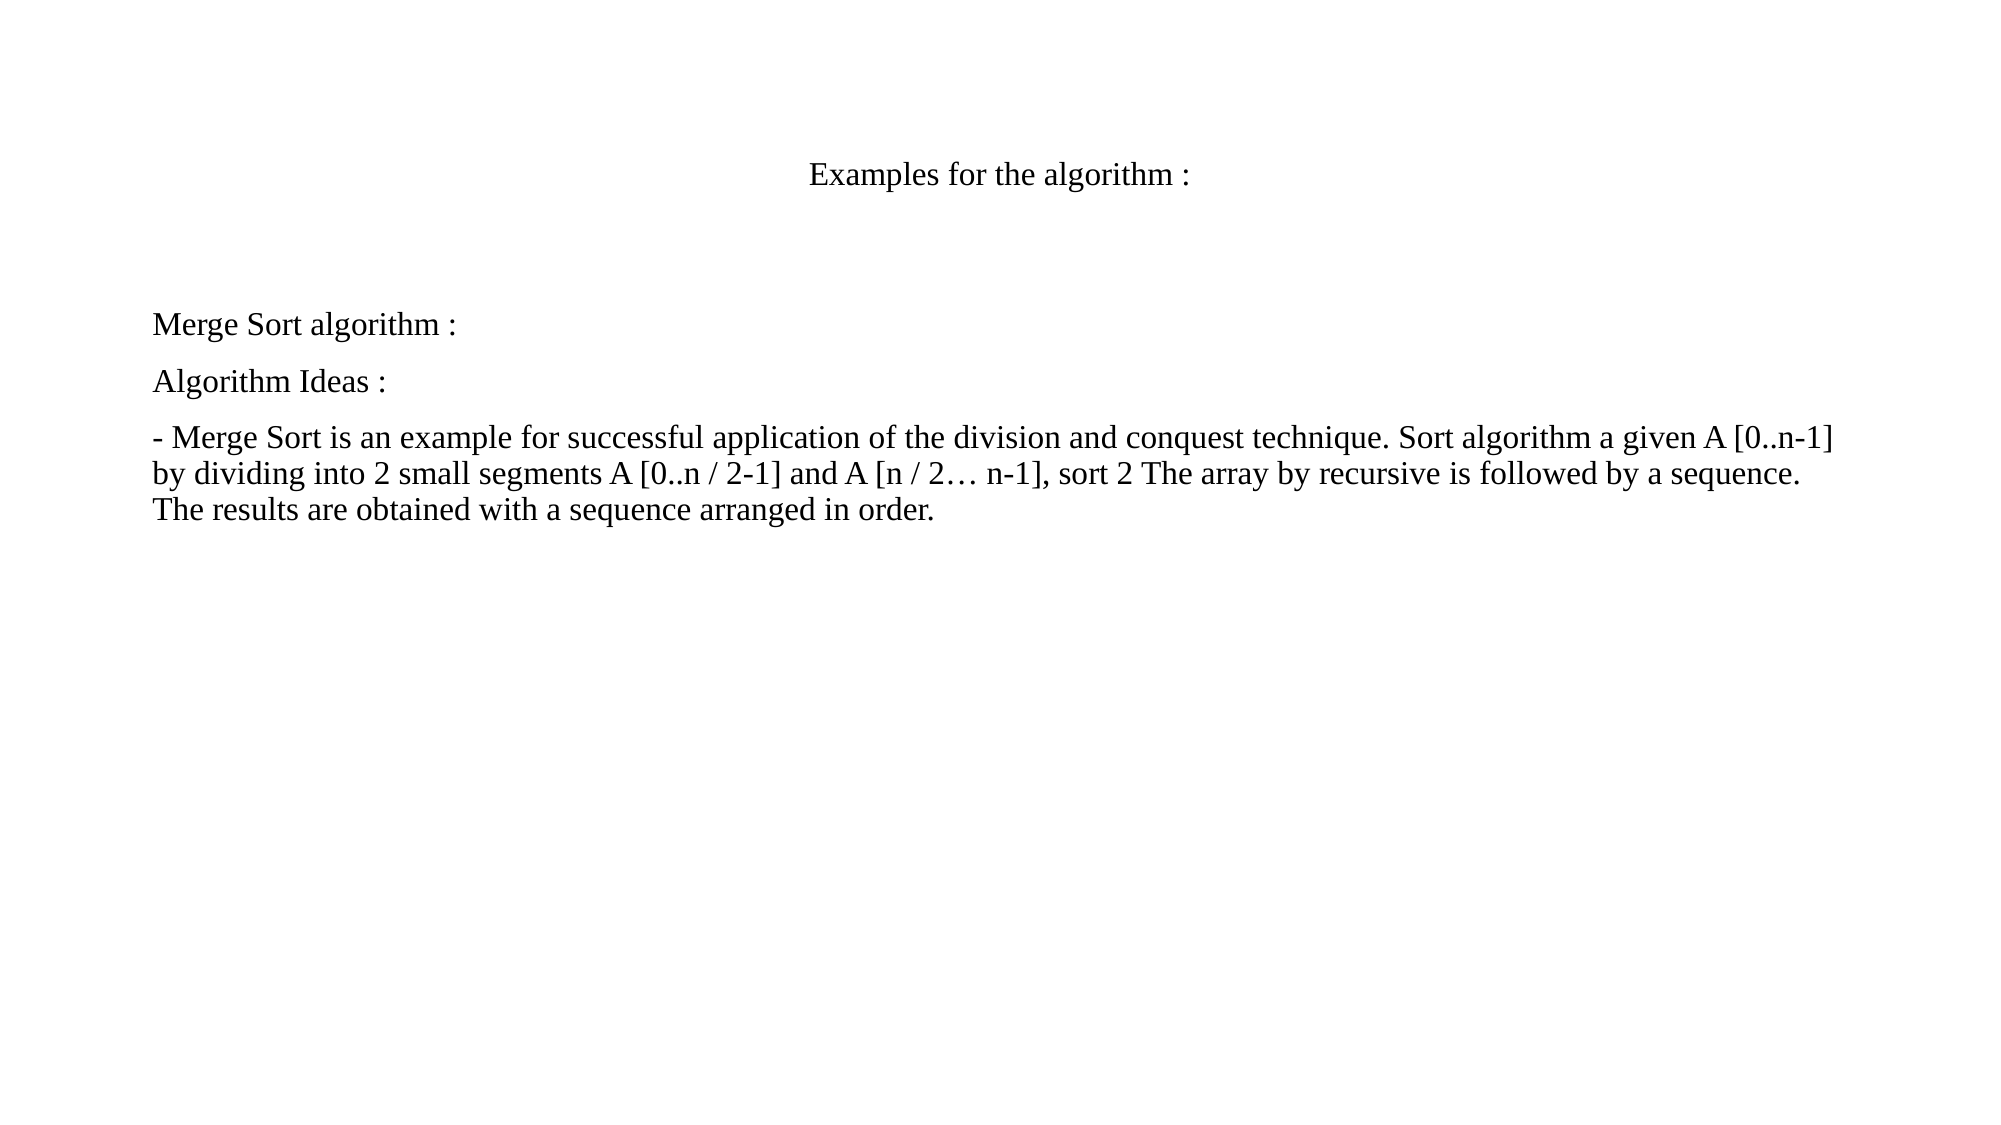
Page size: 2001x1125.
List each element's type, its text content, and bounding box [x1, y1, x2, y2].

list Merge Sort algorithm : Algorithm Ideas : - Merge Sort is an example for successful application of the division and conquest technique. Sort algorithm a given A [0..n-1] by dividing into 2 small segments A [0..n / 2-1] and A [n / 2… n-1], sort 2 The array by recursive is followed by a sequence. The results are obtained with a sequence arranged in order. [137, 299, 1863, 1014]
title Examples for the algorithm : [137, 65, 1863, 283]
